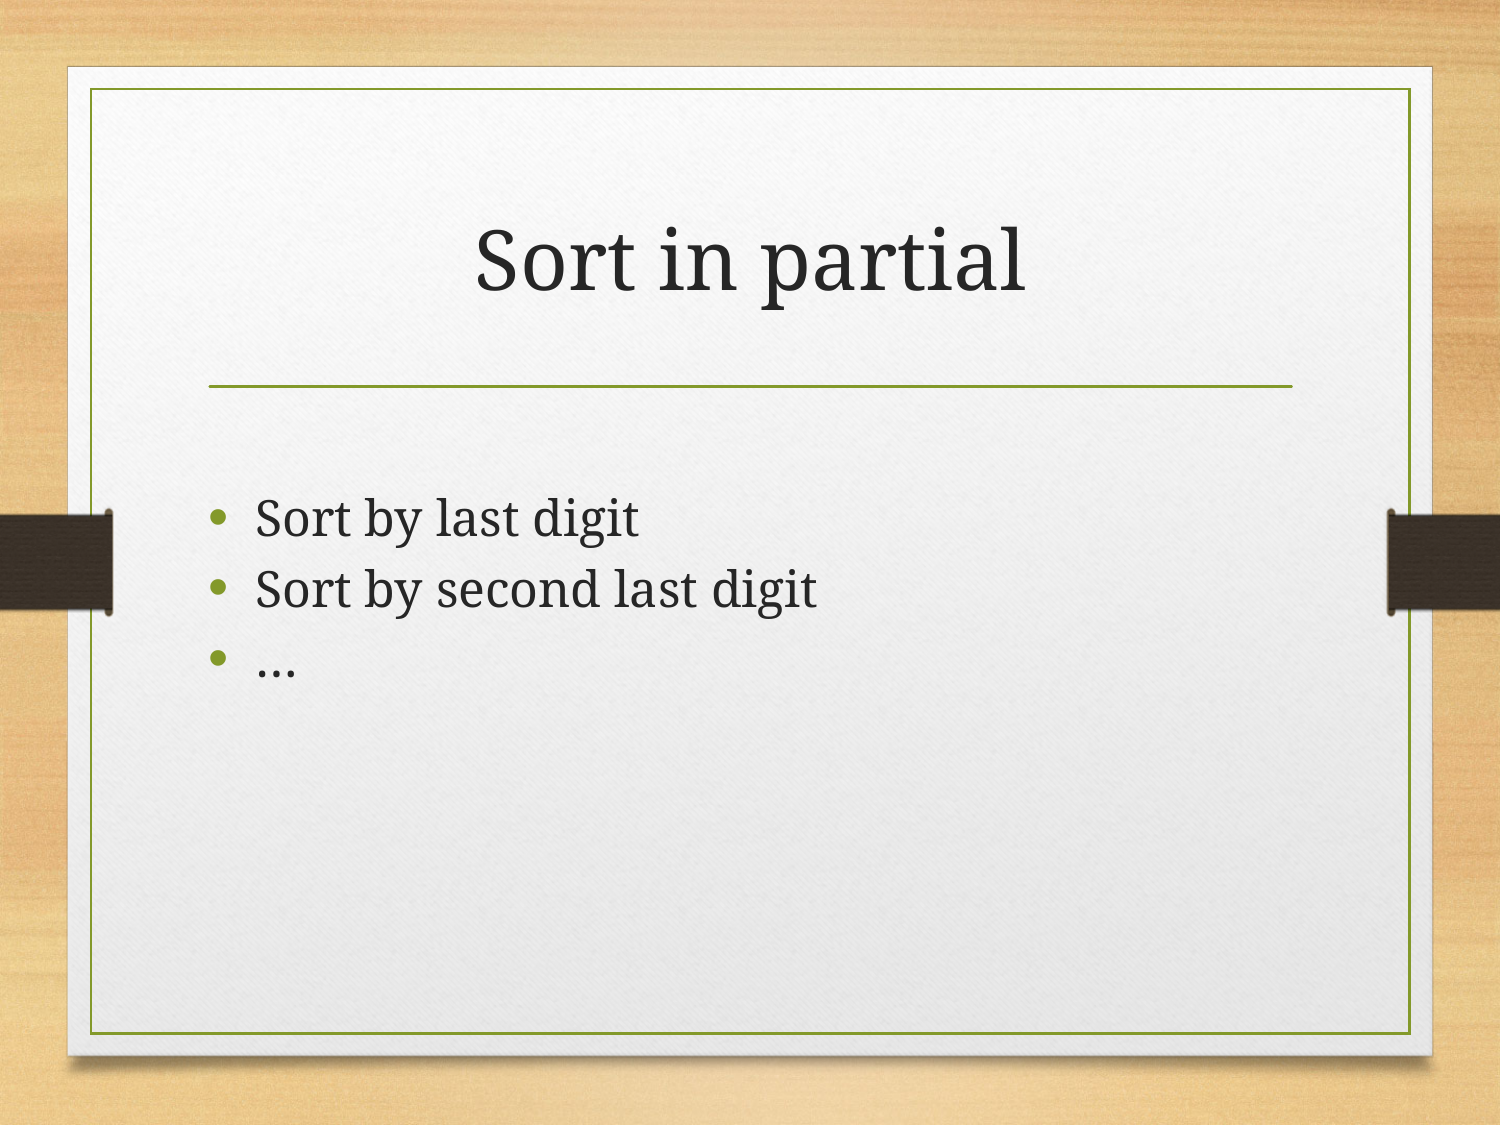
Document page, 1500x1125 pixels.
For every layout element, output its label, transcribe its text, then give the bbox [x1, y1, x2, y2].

list Sort by last digit Sort by second last digit … [193, 408, 1367, 958]
title Sort in partial [193, 150, 1309, 365]
picture [0, 0, 1500, 1125]
